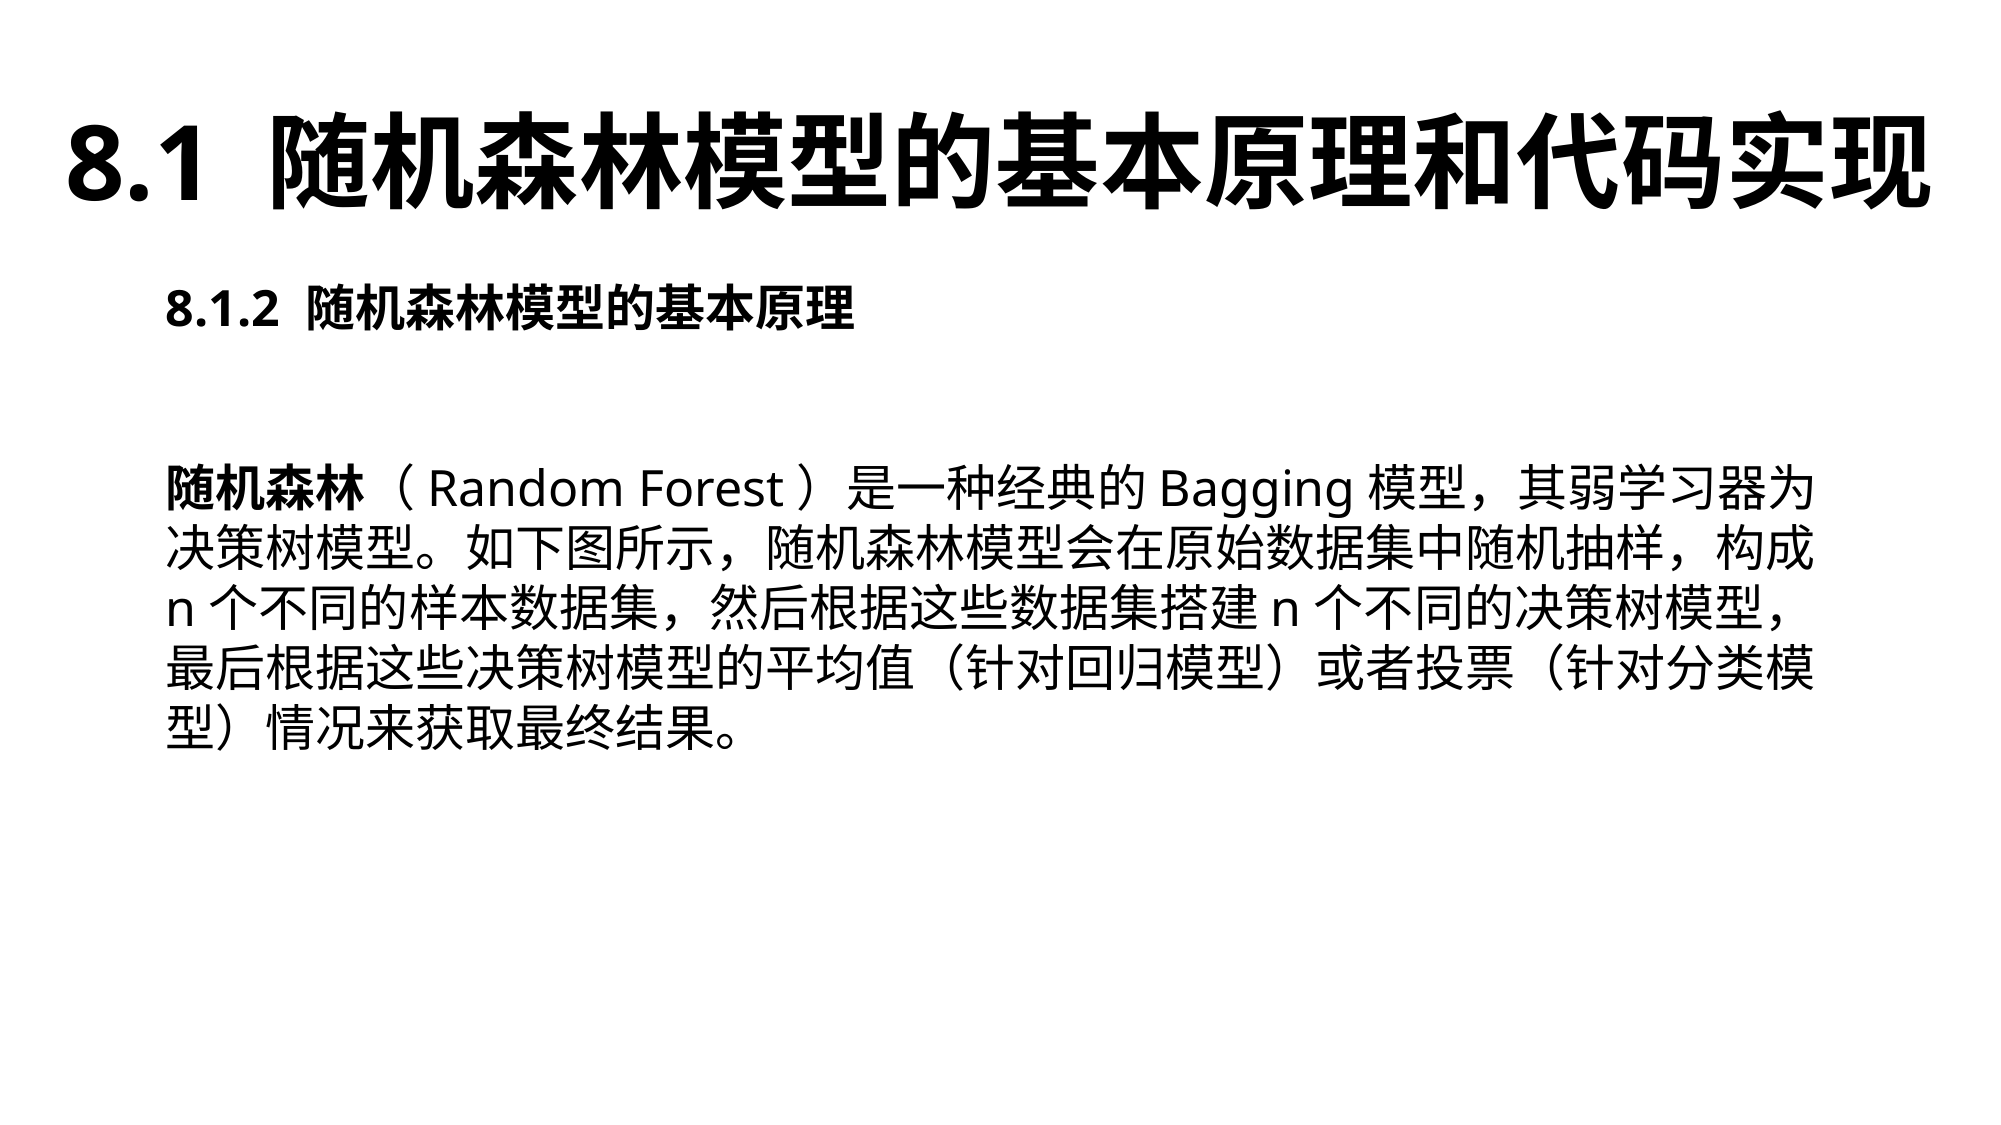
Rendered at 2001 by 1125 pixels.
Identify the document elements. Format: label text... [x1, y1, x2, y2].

text_box 8.1.2 随机森林模型的基本原理 随机森林（Random Forest）是一种经典的Bagging模型，其弱学习器为决策树模型。如下图所示，随机森林模型会在原始数据集中随机抽样，构成n个不同的样本数据集，然后根据这些数据集搭建n个不同的决策树模型，最后根据这些决策树模型的平均值（针对回归模型）或者投票（针对分类模型）情况来获取最终结果。 [151, 268, 1849, 764]
text_box 8.1 随机森林模型的基本原理和代码实现 [50, 88, 1950, 229]
